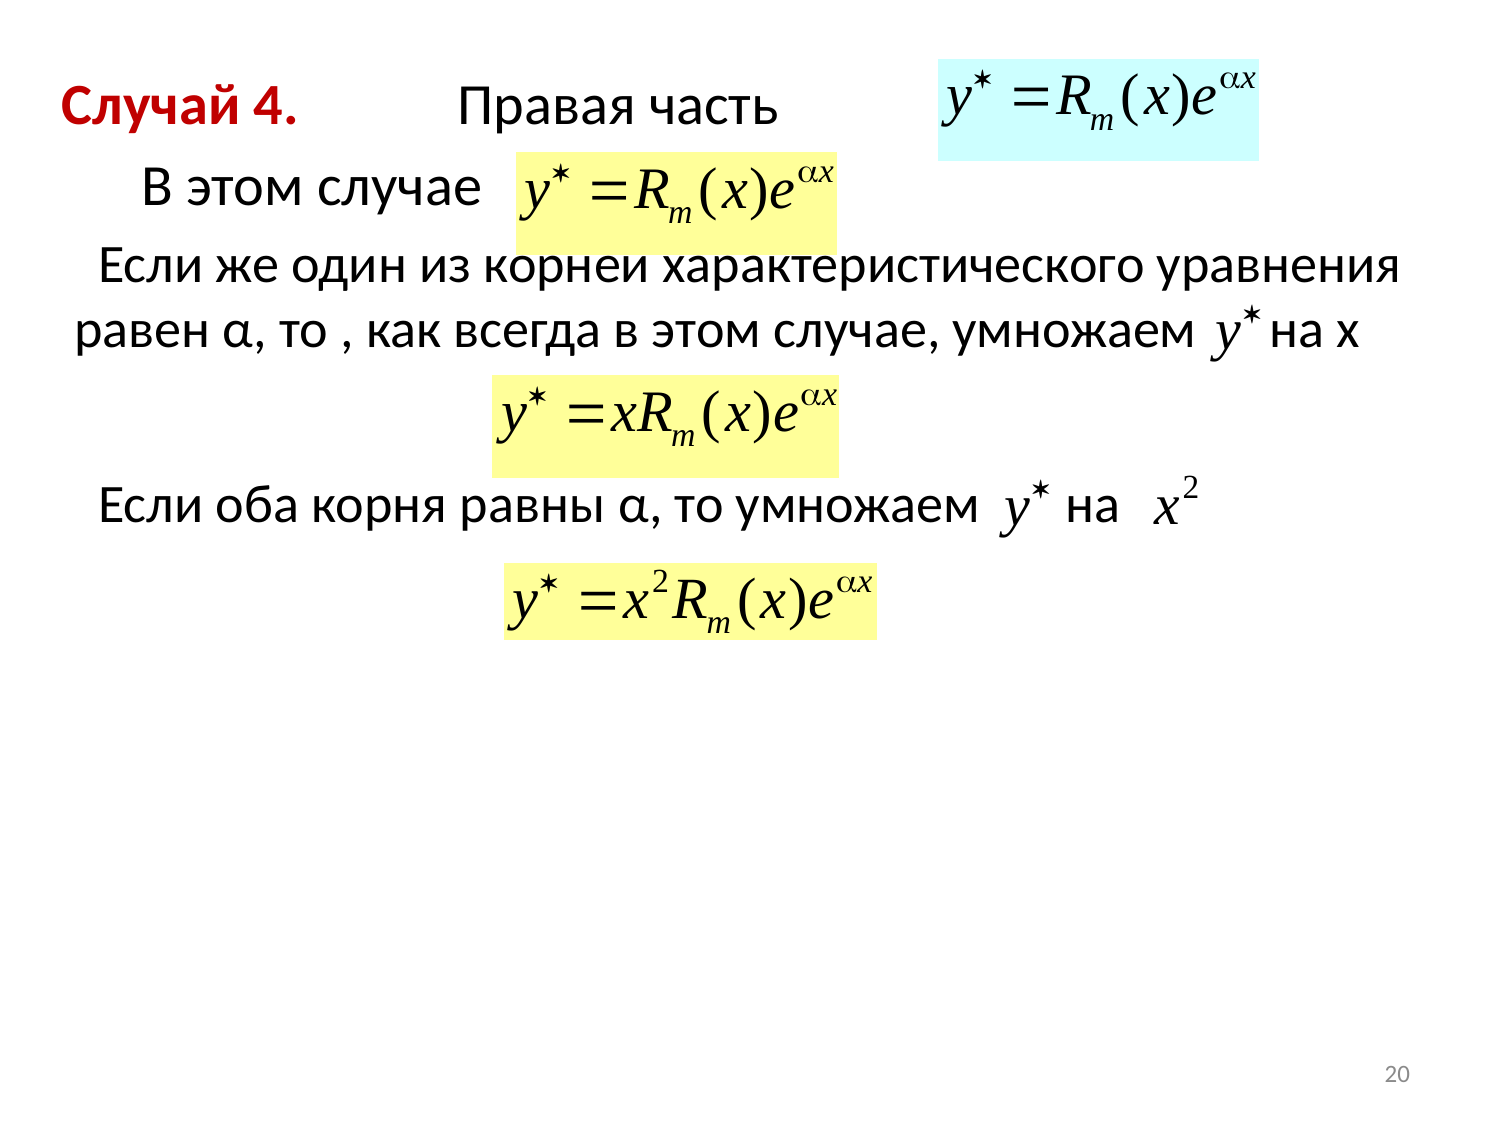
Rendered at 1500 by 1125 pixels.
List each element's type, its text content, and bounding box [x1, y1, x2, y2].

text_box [995, 468, 1051, 569]
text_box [937, 58, 1260, 162]
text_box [491, 374, 840, 478]
slide_number 20 [1074, 1042, 1425, 1103]
list Случай 4. Правая часть В этом случае Если же один из корней характеристического уравнения равен α, то , как всегда в этом случае, умножаем на х Если оба корня равны α, то умножаем на [46, 58, 1442, 1055]
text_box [1148, 468, 1201, 557]
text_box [1206, 292, 1262, 394]
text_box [515, 152, 838, 256]
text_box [503, 562, 878, 641]
